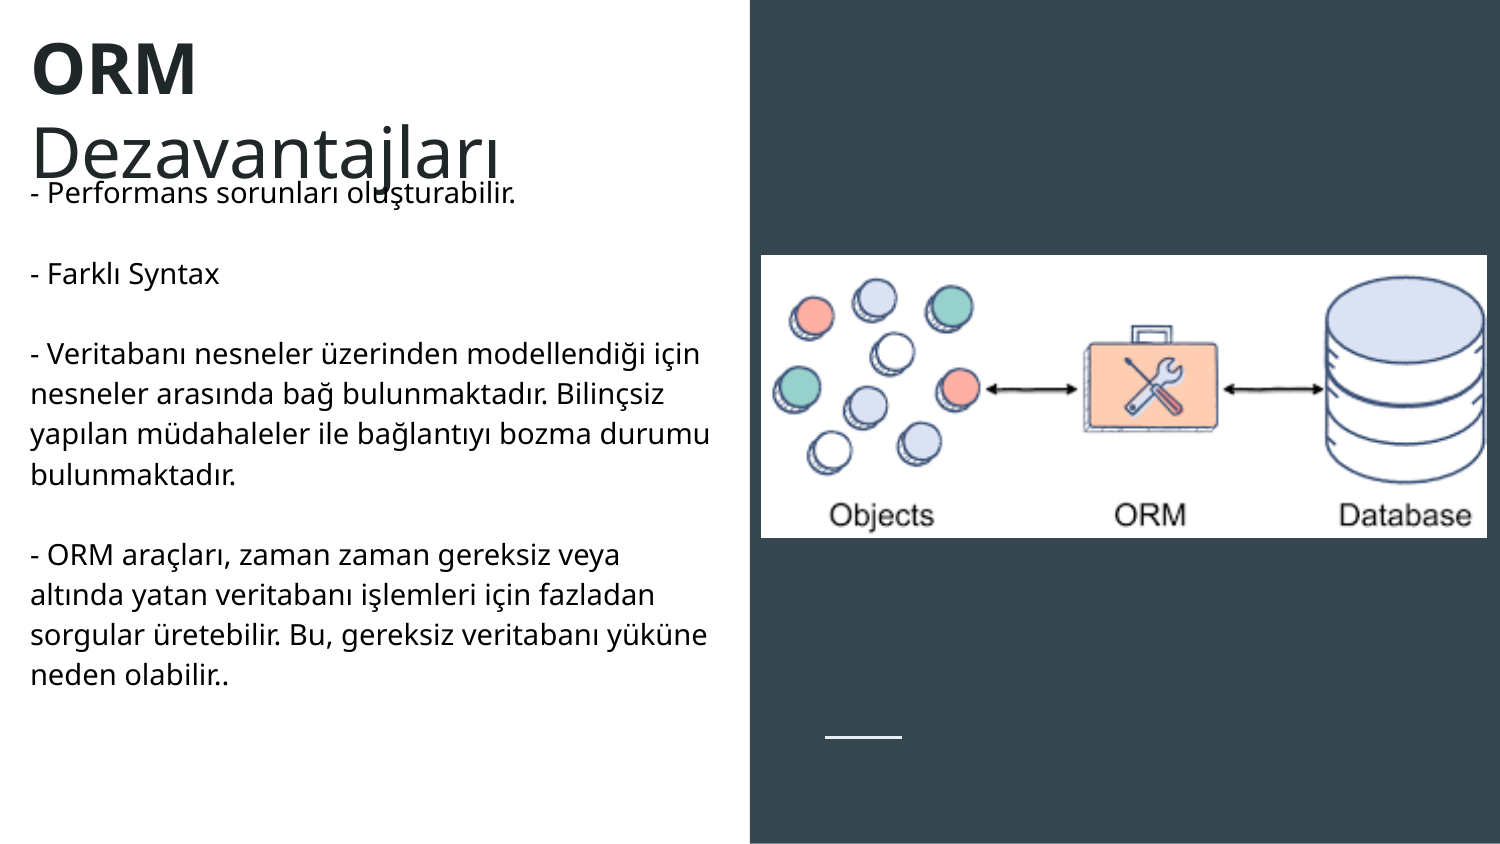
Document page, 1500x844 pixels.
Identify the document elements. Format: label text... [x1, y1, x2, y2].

text_box - Performans sorunları oluşturabilir. - Farklı Syntax - Veritabanı nesneler üzerinden modellendiği için nesneler arasında bağ bulunmaktadır. Bilinçsiz yapılan müdahaleler ile bağlantıyı bozma durumu bulunmaktadır. - ORM araçları, zaman zaman gereksiz veya altında yatan veritabanı işlemleri için fazladan sorgular üretebilir. Bu, gereksiz veritabanı yüküne neden olabilir.. [15, 154, 733, 844]
picture [761, 254, 1488, 538]
title ORM Dezavantajları [15, 8, 699, 137]
